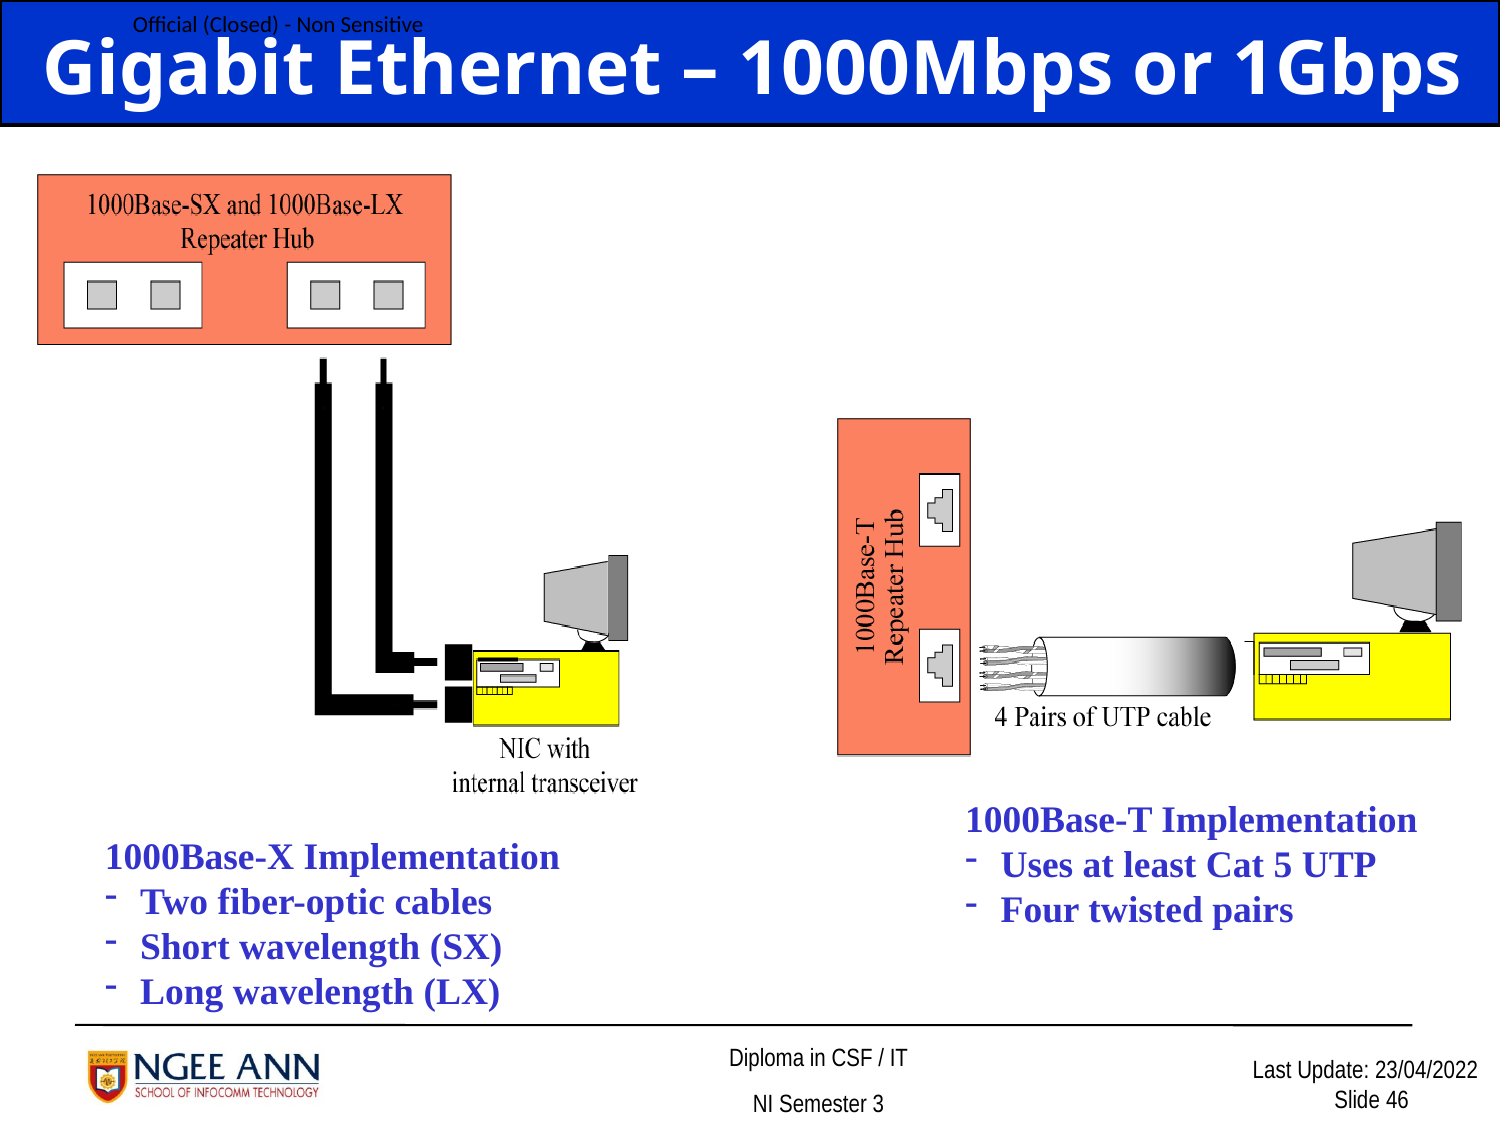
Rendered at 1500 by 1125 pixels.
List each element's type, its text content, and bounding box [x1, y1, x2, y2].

text_box Gigabit Ethernet – 1000Mbps or 1Gbps [27, 12, 1479, 118]
text_box 1000Base-T Implementation Uses at least Cat 5 UTP Four twisted pairs [950, 787, 1433, 938]
picture [837, 418, 1462, 758]
picture [37, 174, 638, 803]
picture [62, 1028, 344, 1125]
slide_number [1100, 1037, 1412, 1113]
text_box 1000Base-X Implementation Two fiber-optic cables Short wavelength (SX) Long wavelength (LX) [89, 824, 575, 1020]
